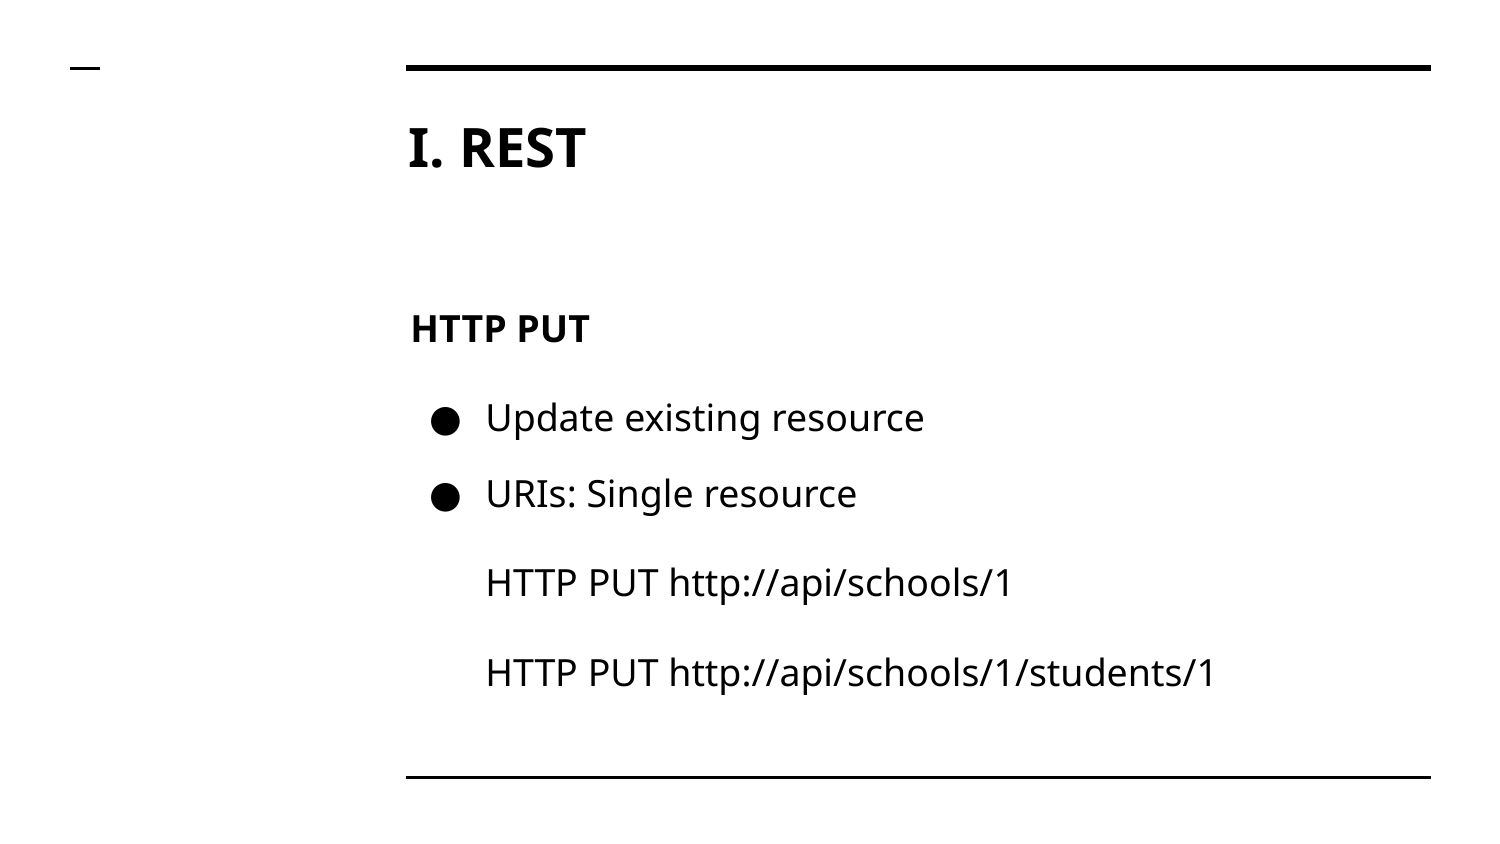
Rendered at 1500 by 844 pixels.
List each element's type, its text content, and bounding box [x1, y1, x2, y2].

title I. REST [393, 94, 1431, 199]
list HTTP PUT Update existing resource URIs: Single resource HTTP PUT http://api/schools/1 HTTP PUT http://api/schools/1/students/1 [395, 261, 1433, 755]
